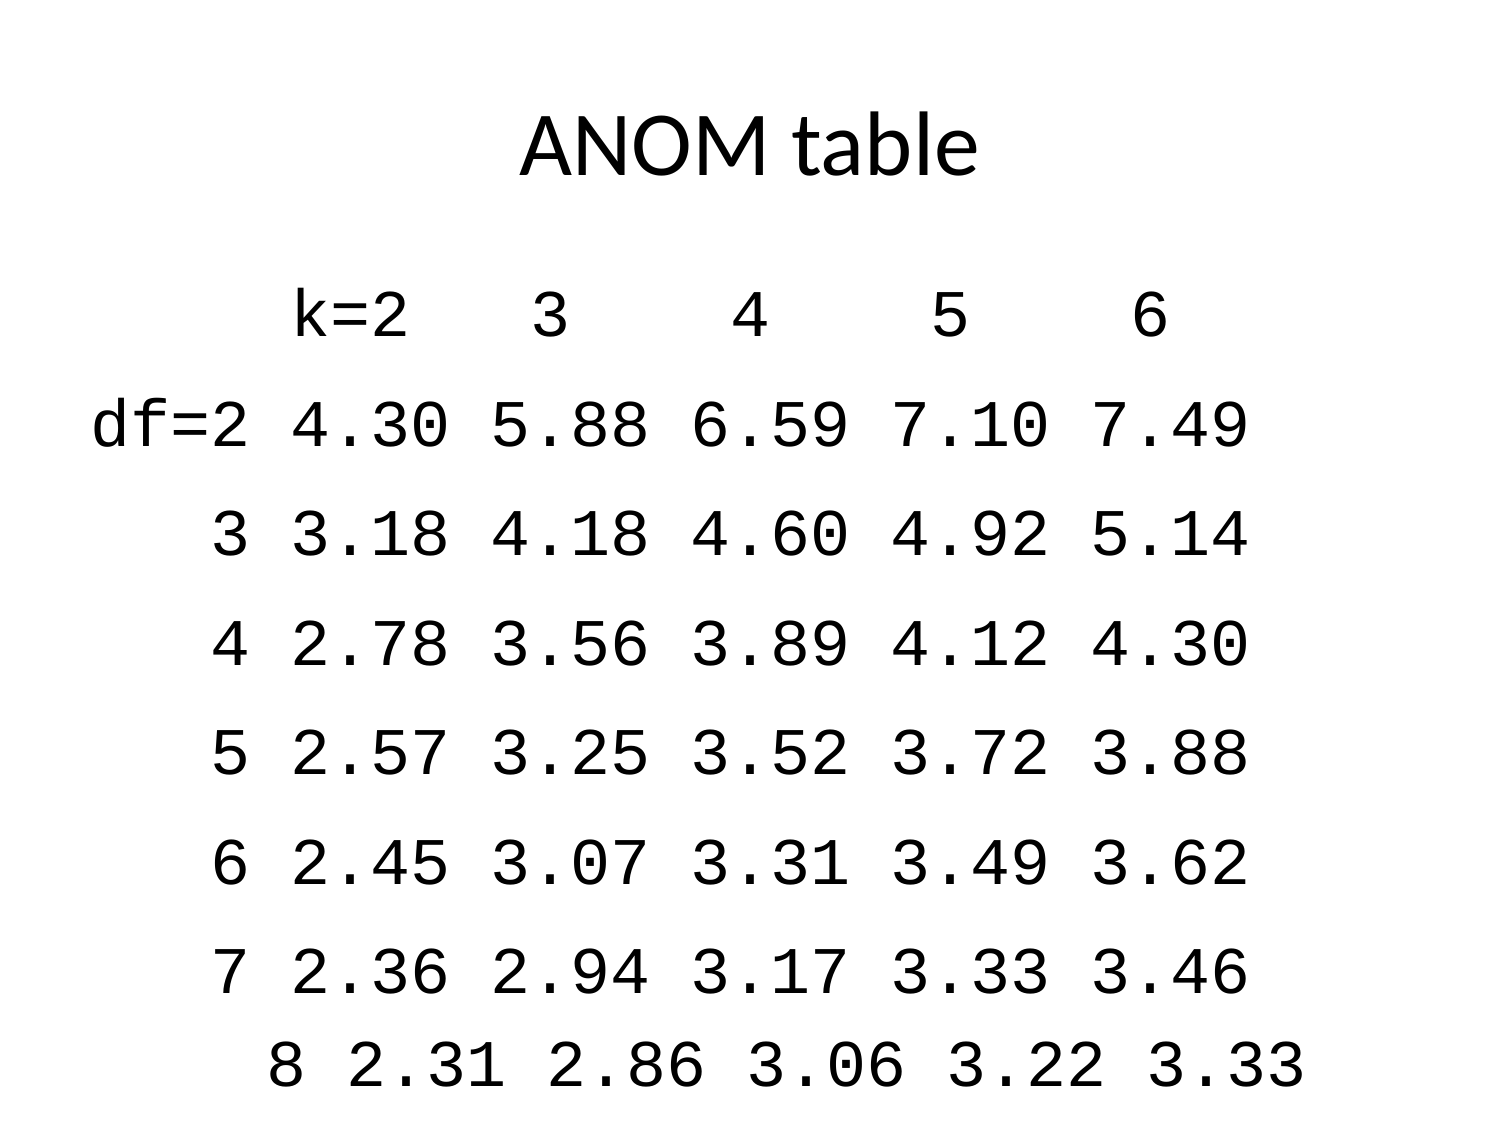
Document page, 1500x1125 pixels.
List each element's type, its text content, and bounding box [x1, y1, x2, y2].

list k=2 3 4 5 6 df=2 4.30 5.88 6.59 7.10 7.49 3 3.18 4.18 4.60 4.92 5.14 4 2.78 3.56 3.89 4.12 4.30 5 2.57 3.25 3.52 3.72 3.88 6 2.45 3.07 3.31 3.49 3.62 7 2.36 2.94 3.17 3.33 3.46 8 2.31 2.86 3.06 3.22 3.33 [75, 262, 1425, 1005]
title ANOM table [75, 45, 1425, 233]
